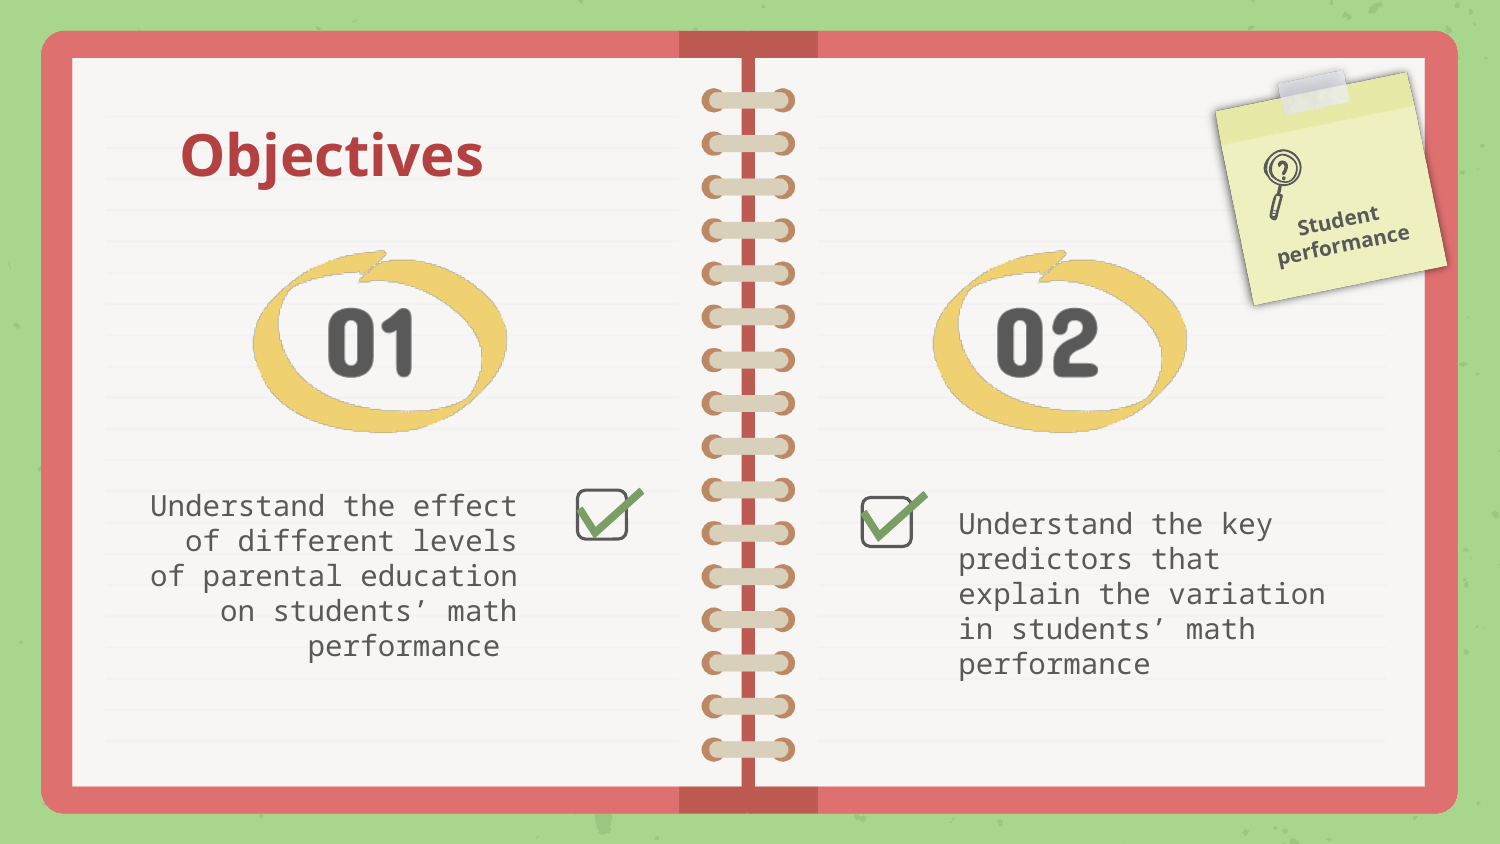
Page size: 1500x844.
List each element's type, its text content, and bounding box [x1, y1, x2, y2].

text_box [577, 488, 644, 538]
title Objectives [164, 116, 559, 211]
subtitle Understand the key predictors that explain the variation in students’ math performance [943, 490, 1347, 609]
picture [41, 25, 1458, 814]
text_box [862, 512, 912, 547]
text_box [577, 510, 627, 540]
subtitle Understand the effect of different levels of parental education on students’ math performance [129, 471, 533, 590]
text_box [577, 490, 627, 527]
text_box [861, 491, 928, 541]
text_box [862, 497, 911, 530]
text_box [1256, 148, 1303, 221]
